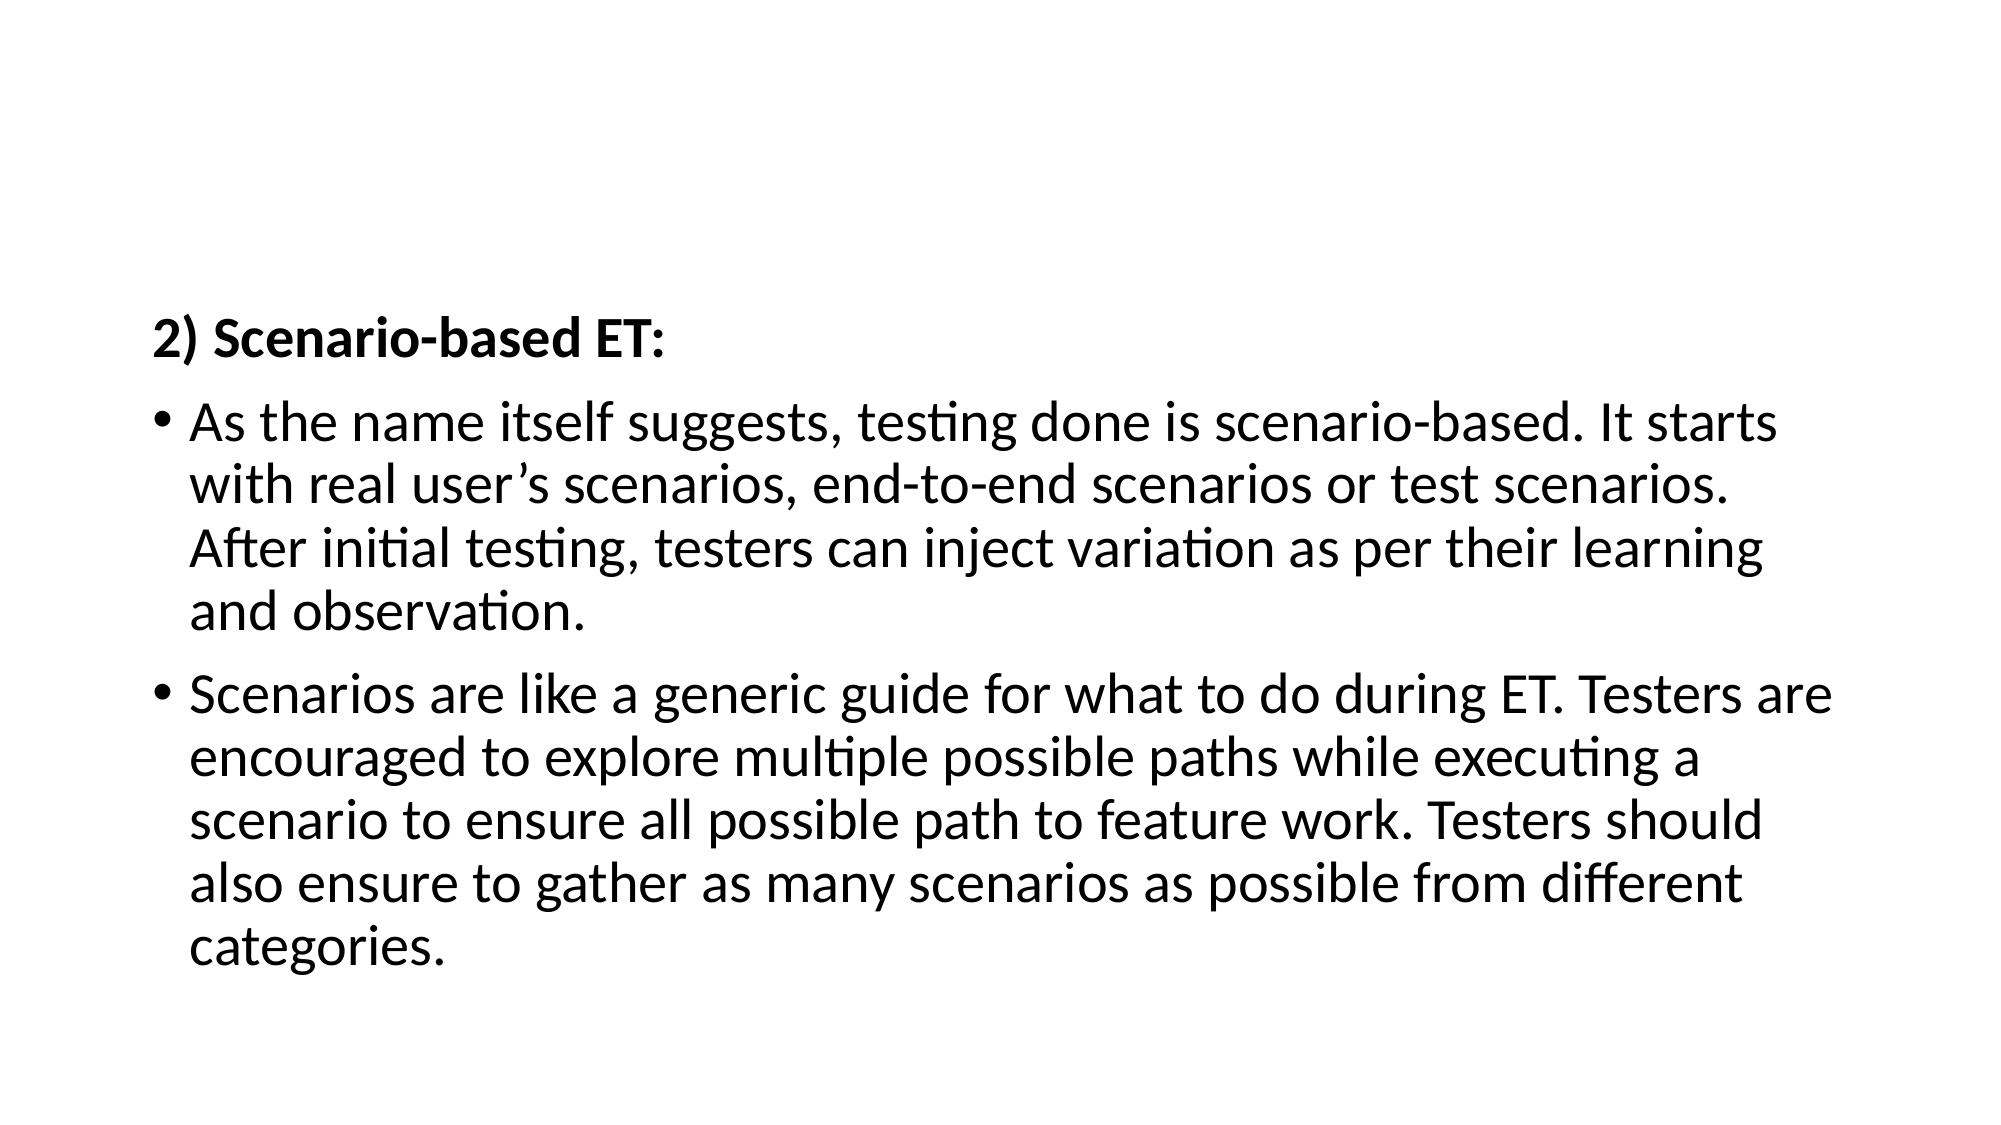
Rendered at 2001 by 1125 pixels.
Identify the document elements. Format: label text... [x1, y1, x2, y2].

list 2) Scenario-based ET: As the name itself suggests, testing done is scenario-based. It starts with real user’s scenarios, end-to-end scenarios or test scenarios. After initial testing, testers can inject variation as per their learning and observation. Scenarios are like a generic guide for what to do during ET. Testers are encouraged to explore multiple possible paths while executing a scenario to ensure all possible path to feature work. Testers should also ensure to gather as many scenarios as possible from different categories. [137, 299, 1863, 1014]
